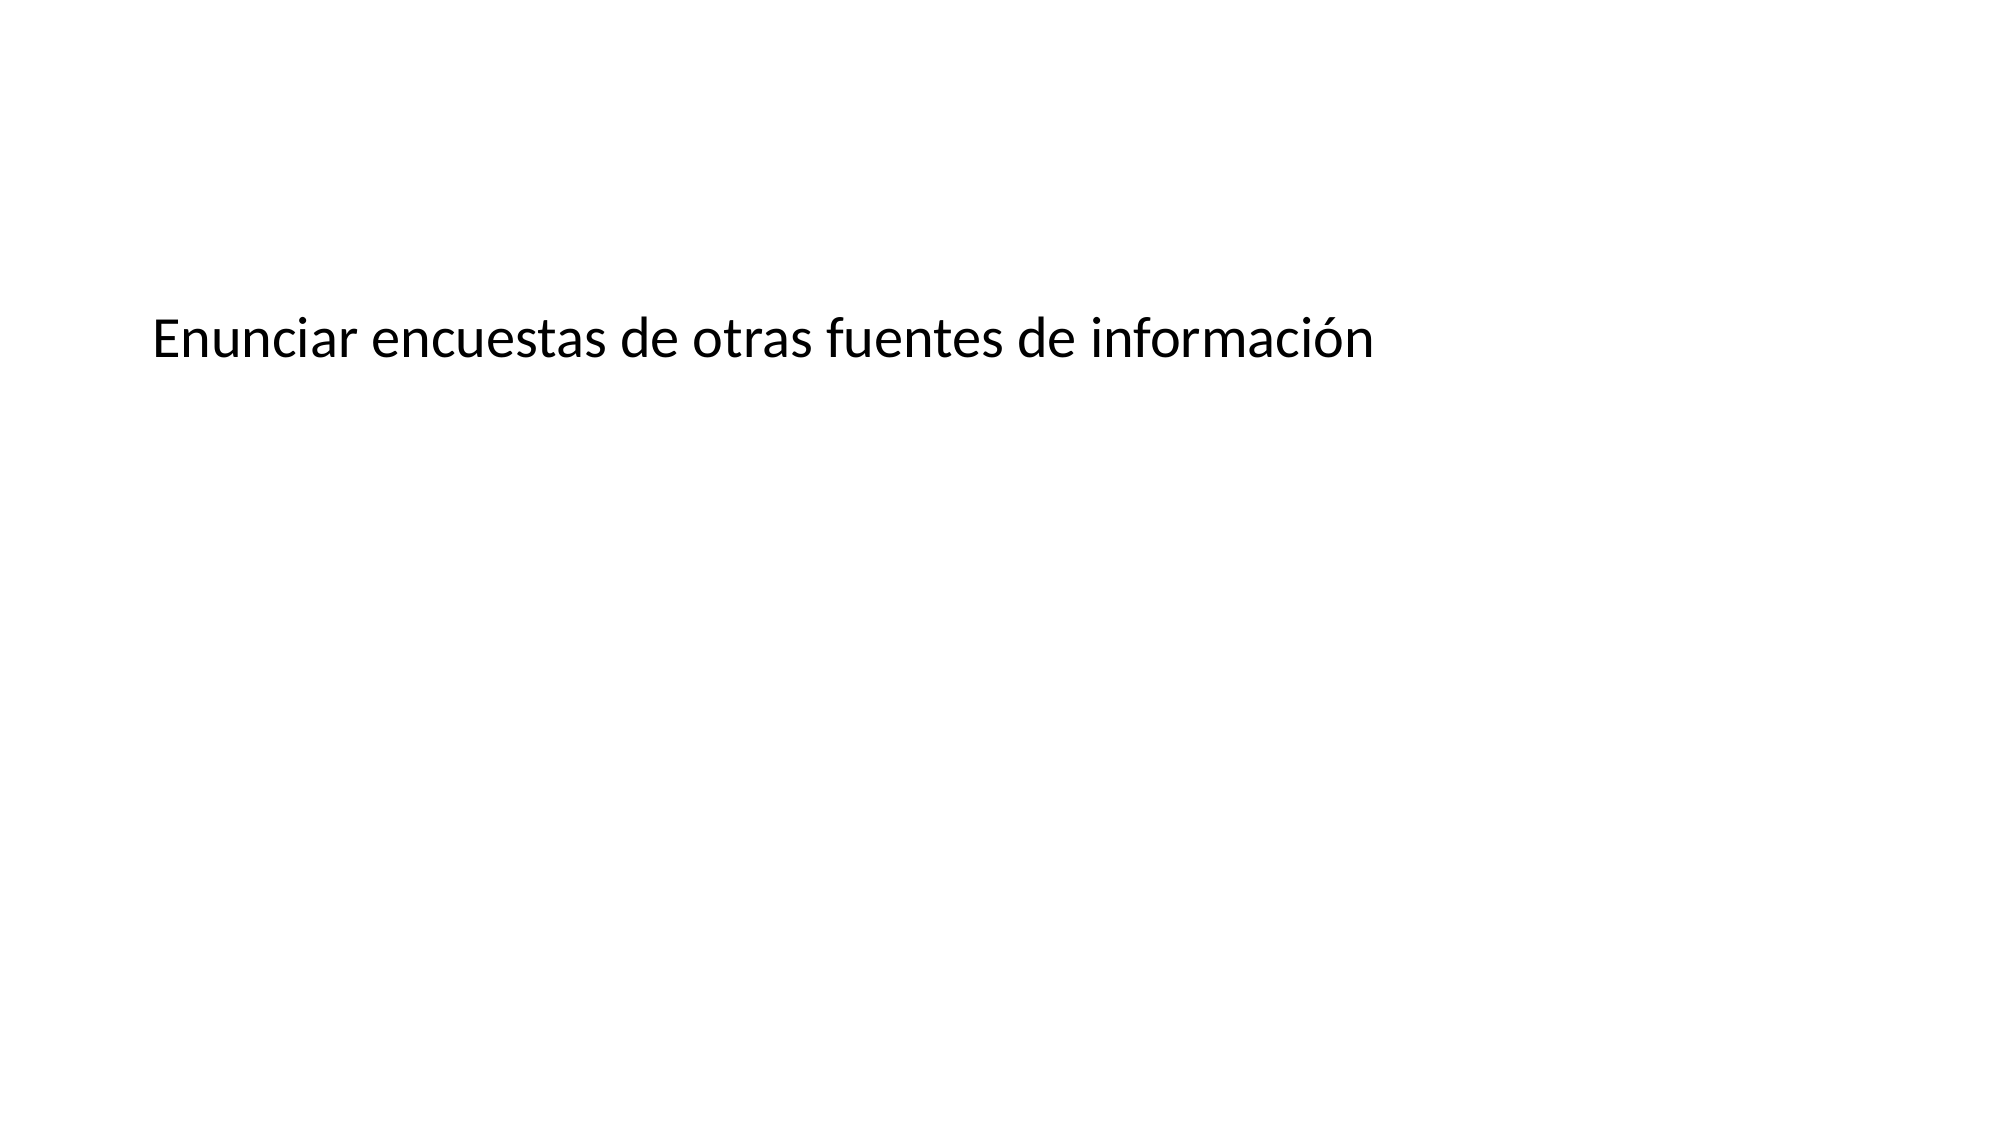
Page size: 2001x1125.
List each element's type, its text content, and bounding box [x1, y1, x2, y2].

list Enunciar encuestas de otras fuentes de información [137, 299, 1863, 1014]
